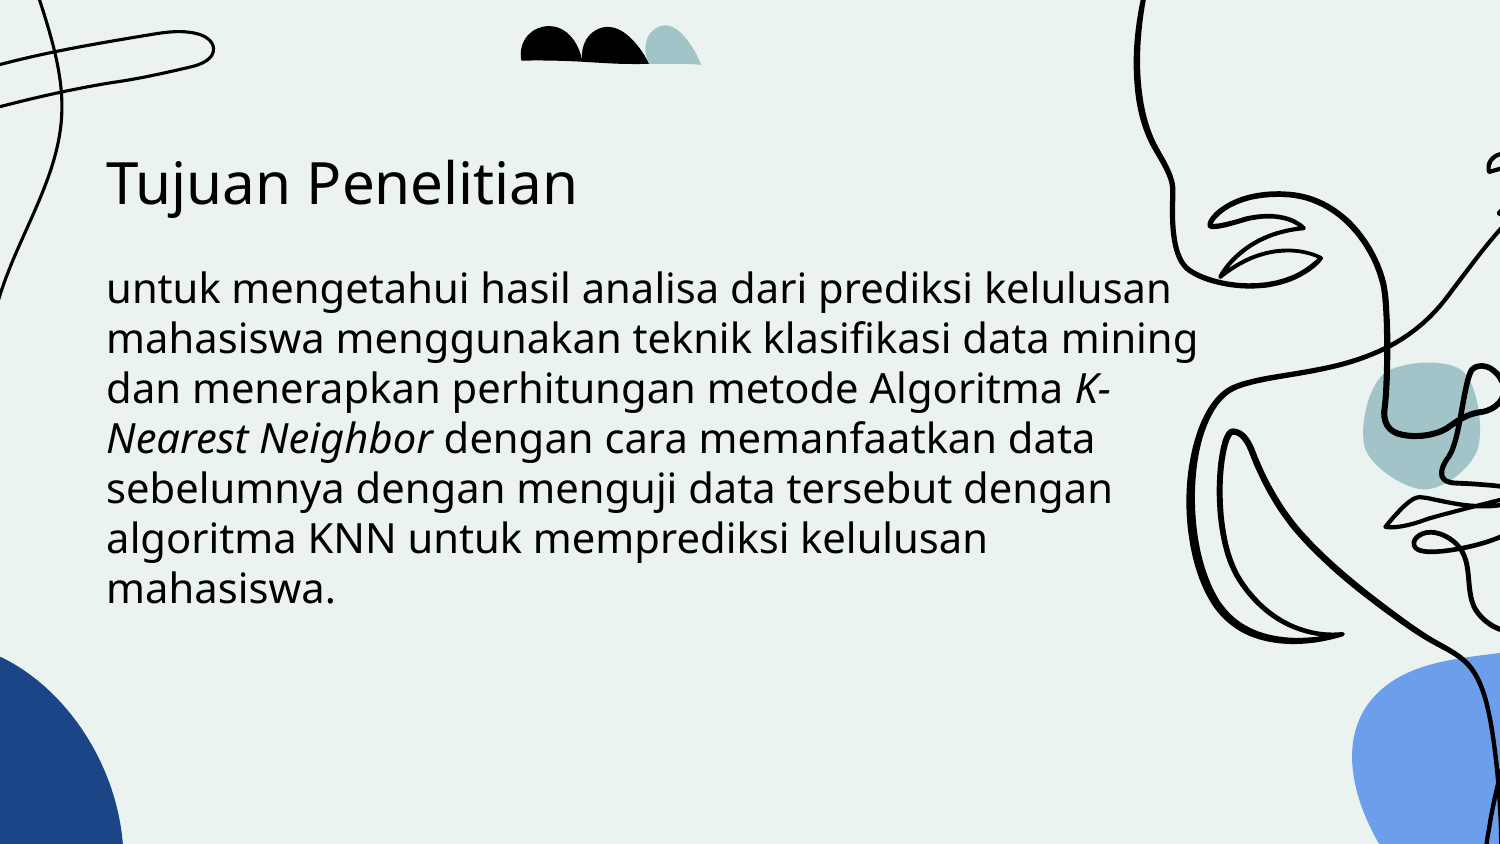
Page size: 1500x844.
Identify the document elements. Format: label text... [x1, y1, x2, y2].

title Tujuan Penelitian untuk mengetahui hasil analisa dari prediksi kelulusan mahasiswa menggunakan teknik klasifikasi data mining dan menerapkan perhitungan metode Algoritma K-Nearest Neighbor dengan cara memanfaatkan data sebelumnya dengan menguji data tersebut dengan algoritma KNN untuk memprediksi kelulusan mahasiswa. [91, 131, 1224, 571]
